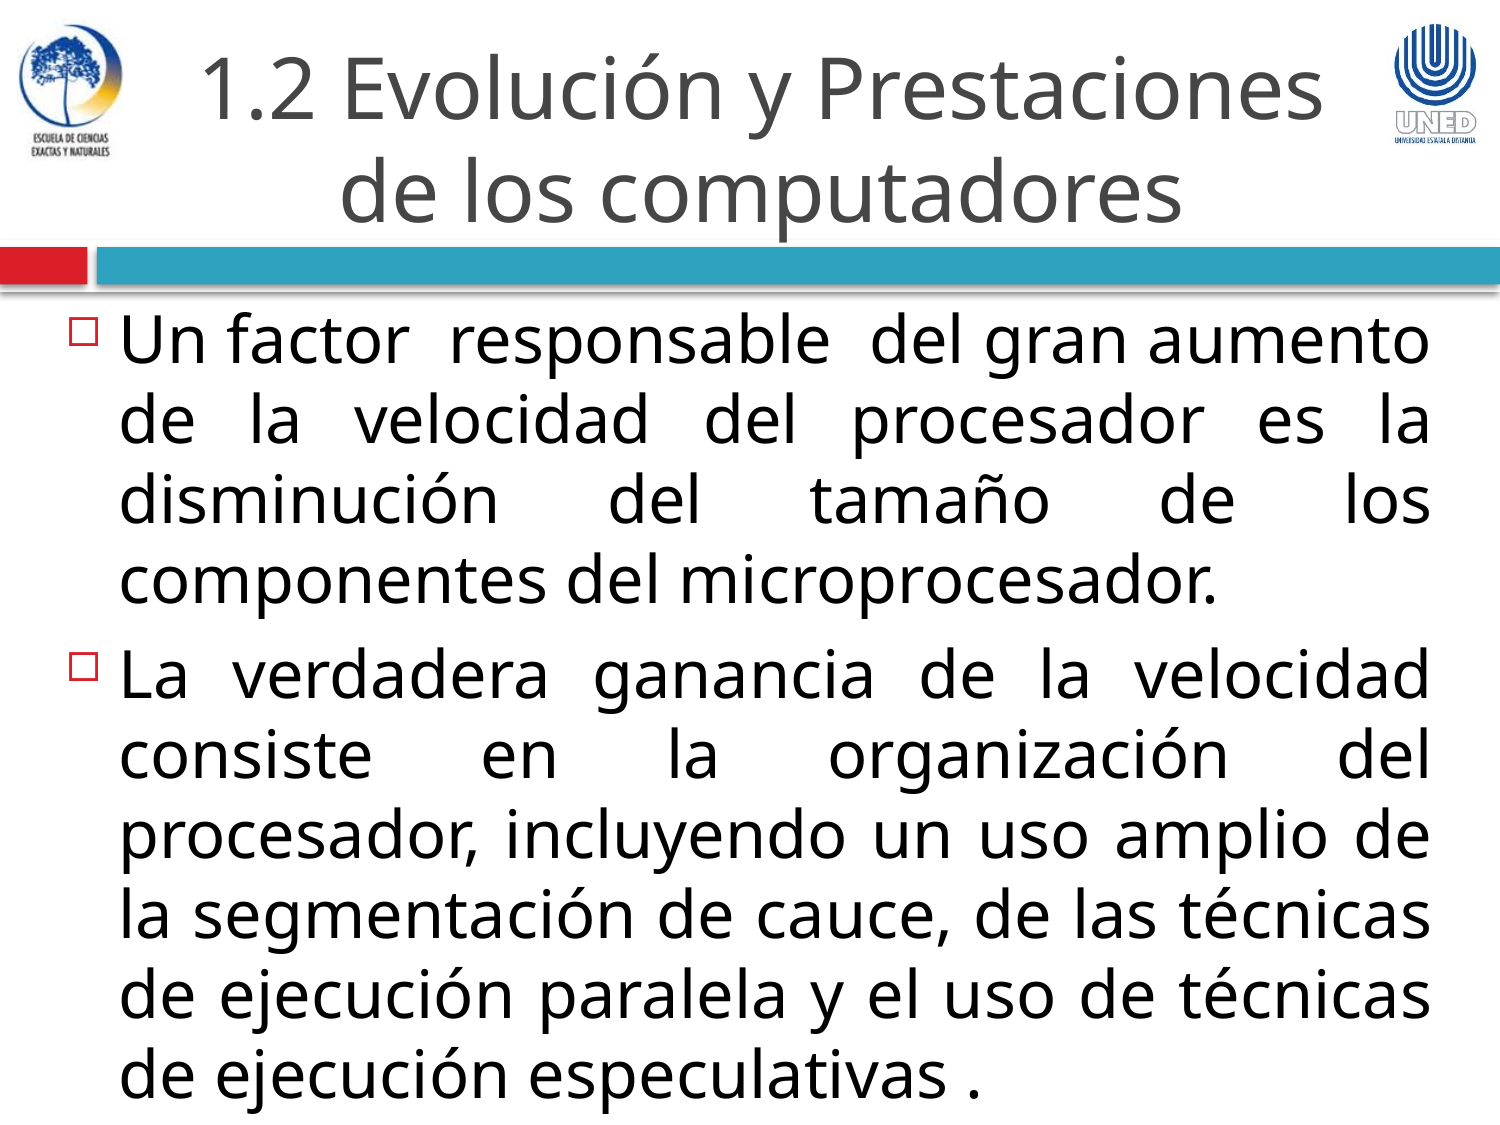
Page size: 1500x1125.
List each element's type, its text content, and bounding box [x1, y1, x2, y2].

list Un factor responsable del gran aumento de la velocidad del procesador es la disminución del tamaño de los componentes del microprocesador. La verdadera ganancia de la velocidad consiste en la organización del procesador, incluyendo un uso amplio de la segmentación de cauce, de las técnicas de ejecución paralela y el uso de técnicas de ejecución especulativas . [53, 290, 1447, 1059]
picture [1387, 19, 1483, 147]
text_box 1.2 Evolución y Prestaciones de los computadores [147, 25, 1376, 246]
picture [17, 19, 124, 161]
